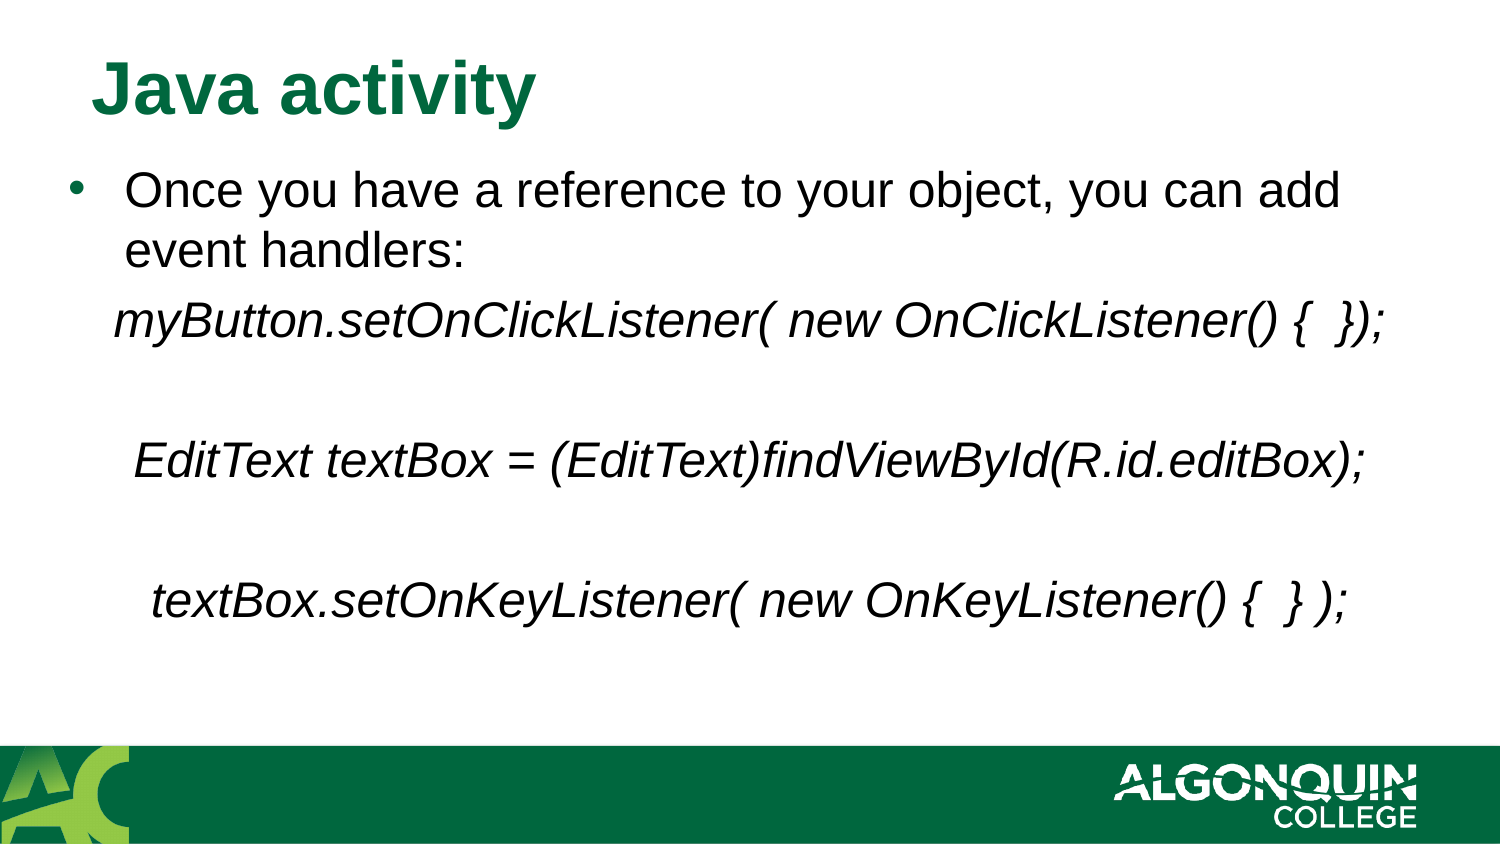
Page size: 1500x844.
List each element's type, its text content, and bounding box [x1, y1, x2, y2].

list Once you have a reference to your object, you can add event handlers: myButton.setOnClickListener( new OnClickListener() { }); EditText textBox = (EditText)findViewById(R.id.editBox); textBox.setOnKeyListener( new OnKeyListener() { } ); [52, 149, 1448, 715]
title Java activity [76, 31, 1424, 149]
picture [1, 746, 129, 844]
